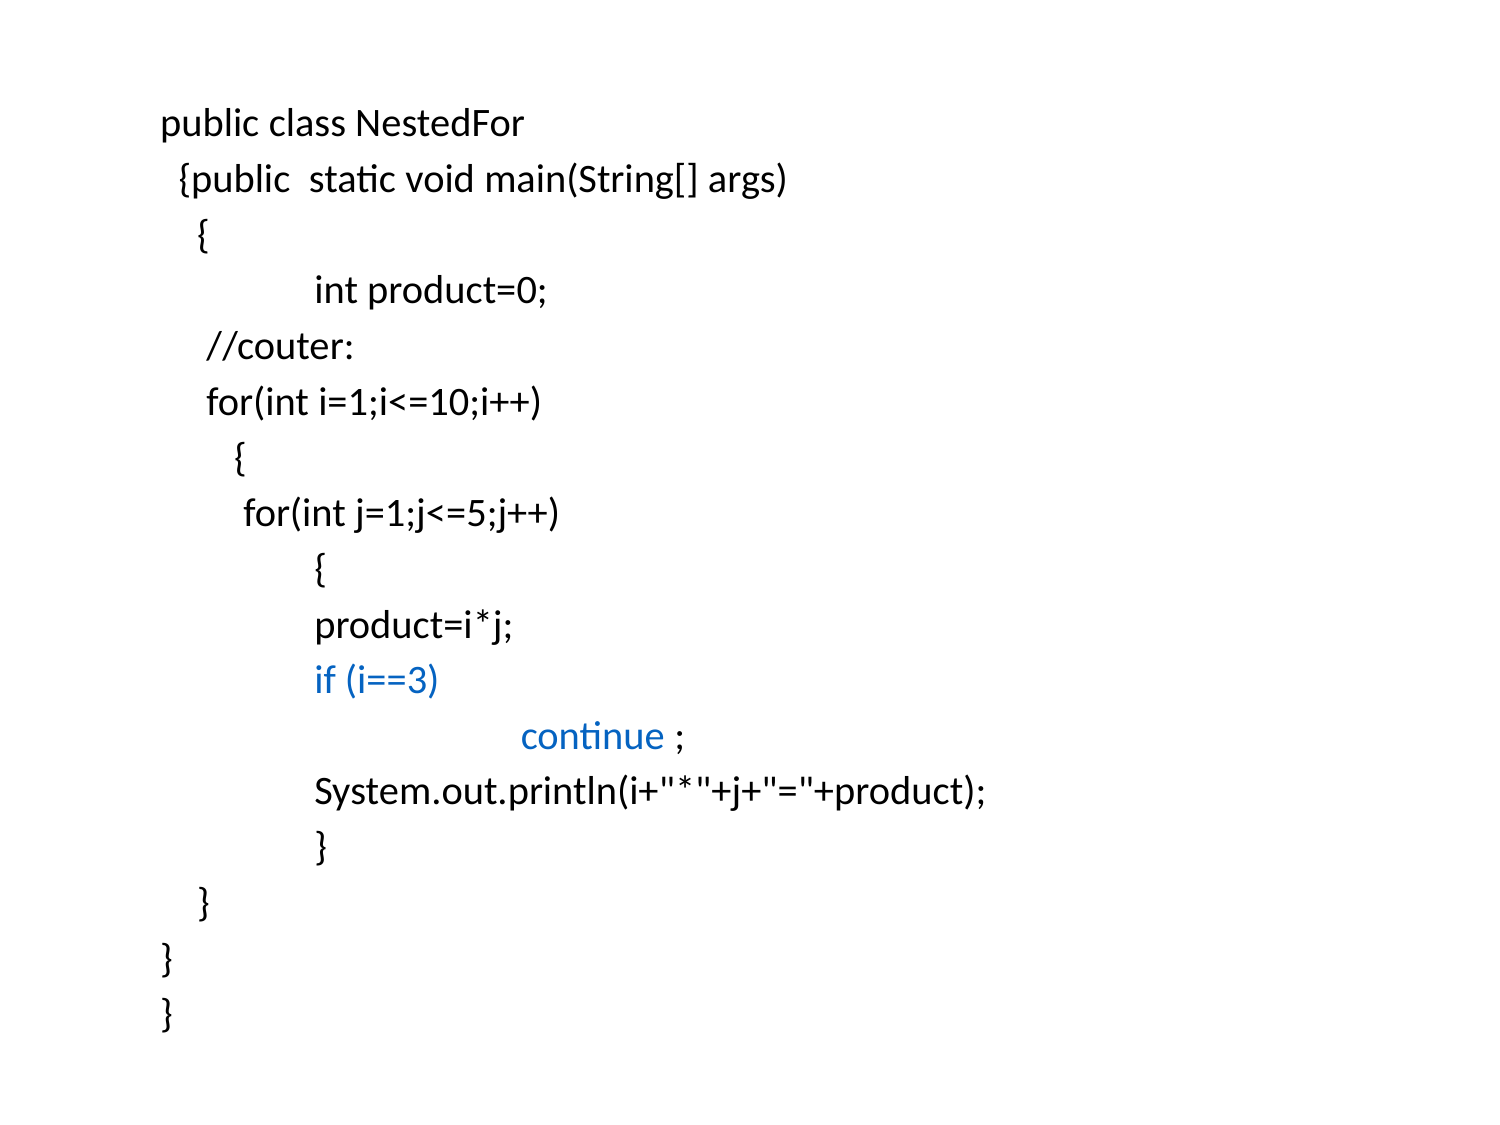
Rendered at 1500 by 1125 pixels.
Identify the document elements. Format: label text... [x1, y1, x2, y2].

list public class NestedFor {public static void main(String[] args) { int product=0; //couter: for(int i=1;i<=10;i++) { for(int j=1;j<=5;j++) { product=i*j; if (i==3) continue ; System.out.println(i+"*"+j+"="+product); } } } } [145, 98, 1251, 1050]
